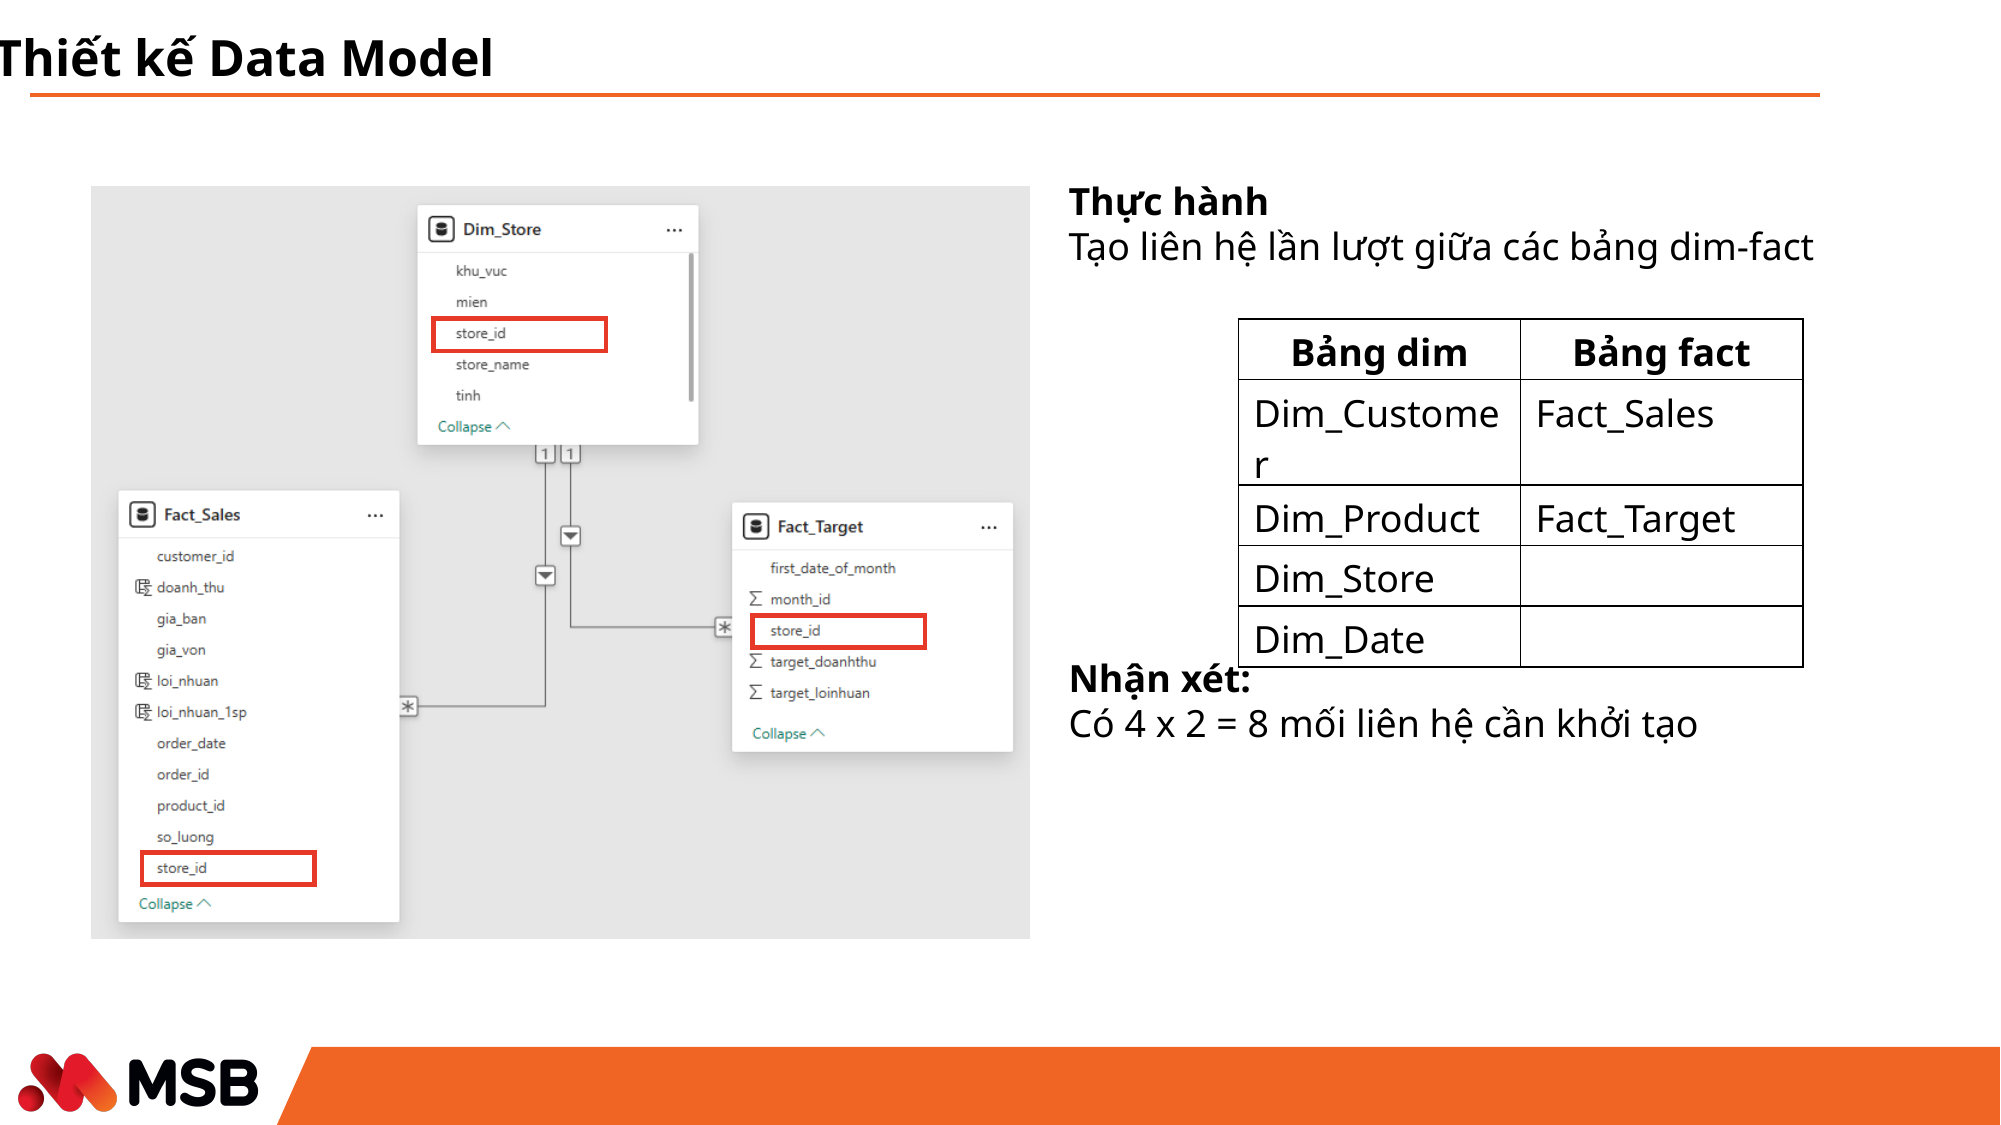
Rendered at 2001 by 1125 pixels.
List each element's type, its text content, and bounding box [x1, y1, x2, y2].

table_cell Fact_Sales [1521, 380, 1802, 484]
picture [16, 1040, 259, 1125]
text_box Thiết kế Data Model [0, 19, 511, 94]
table_cell [1521, 546, 1802, 605]
text_box Thực hành Tạo liên hệ lần lượt giữa các bảng dim-fact [1053, 170, 1925, 276]
table_cell Dim_Store [1239, 546, 1520, 605]
table_cell Fact_Target [1521, 486, 1802, 545]
table_header Bảng dim [1239, 320, 1520, 379]
table_cell Dim_Customer [1239, 380, 1520, 484]
text_box Nhận xét: Có 4 x 2 = 8 mối liên hệ cần khởi tạo [1053, 647, 1925, 753]
text_box [275, 1045, 2000, 1125]
table_cell [1521, 607, 1802, 647]
table_header Bảng fact [1521, 320, 1802, 379]
table_cell Dim_Product [1239, 486, 1520, 545]
picture [91, 185, 1030, 940]
table_cell Dim_Date [1239, 607, 1520, 647]
